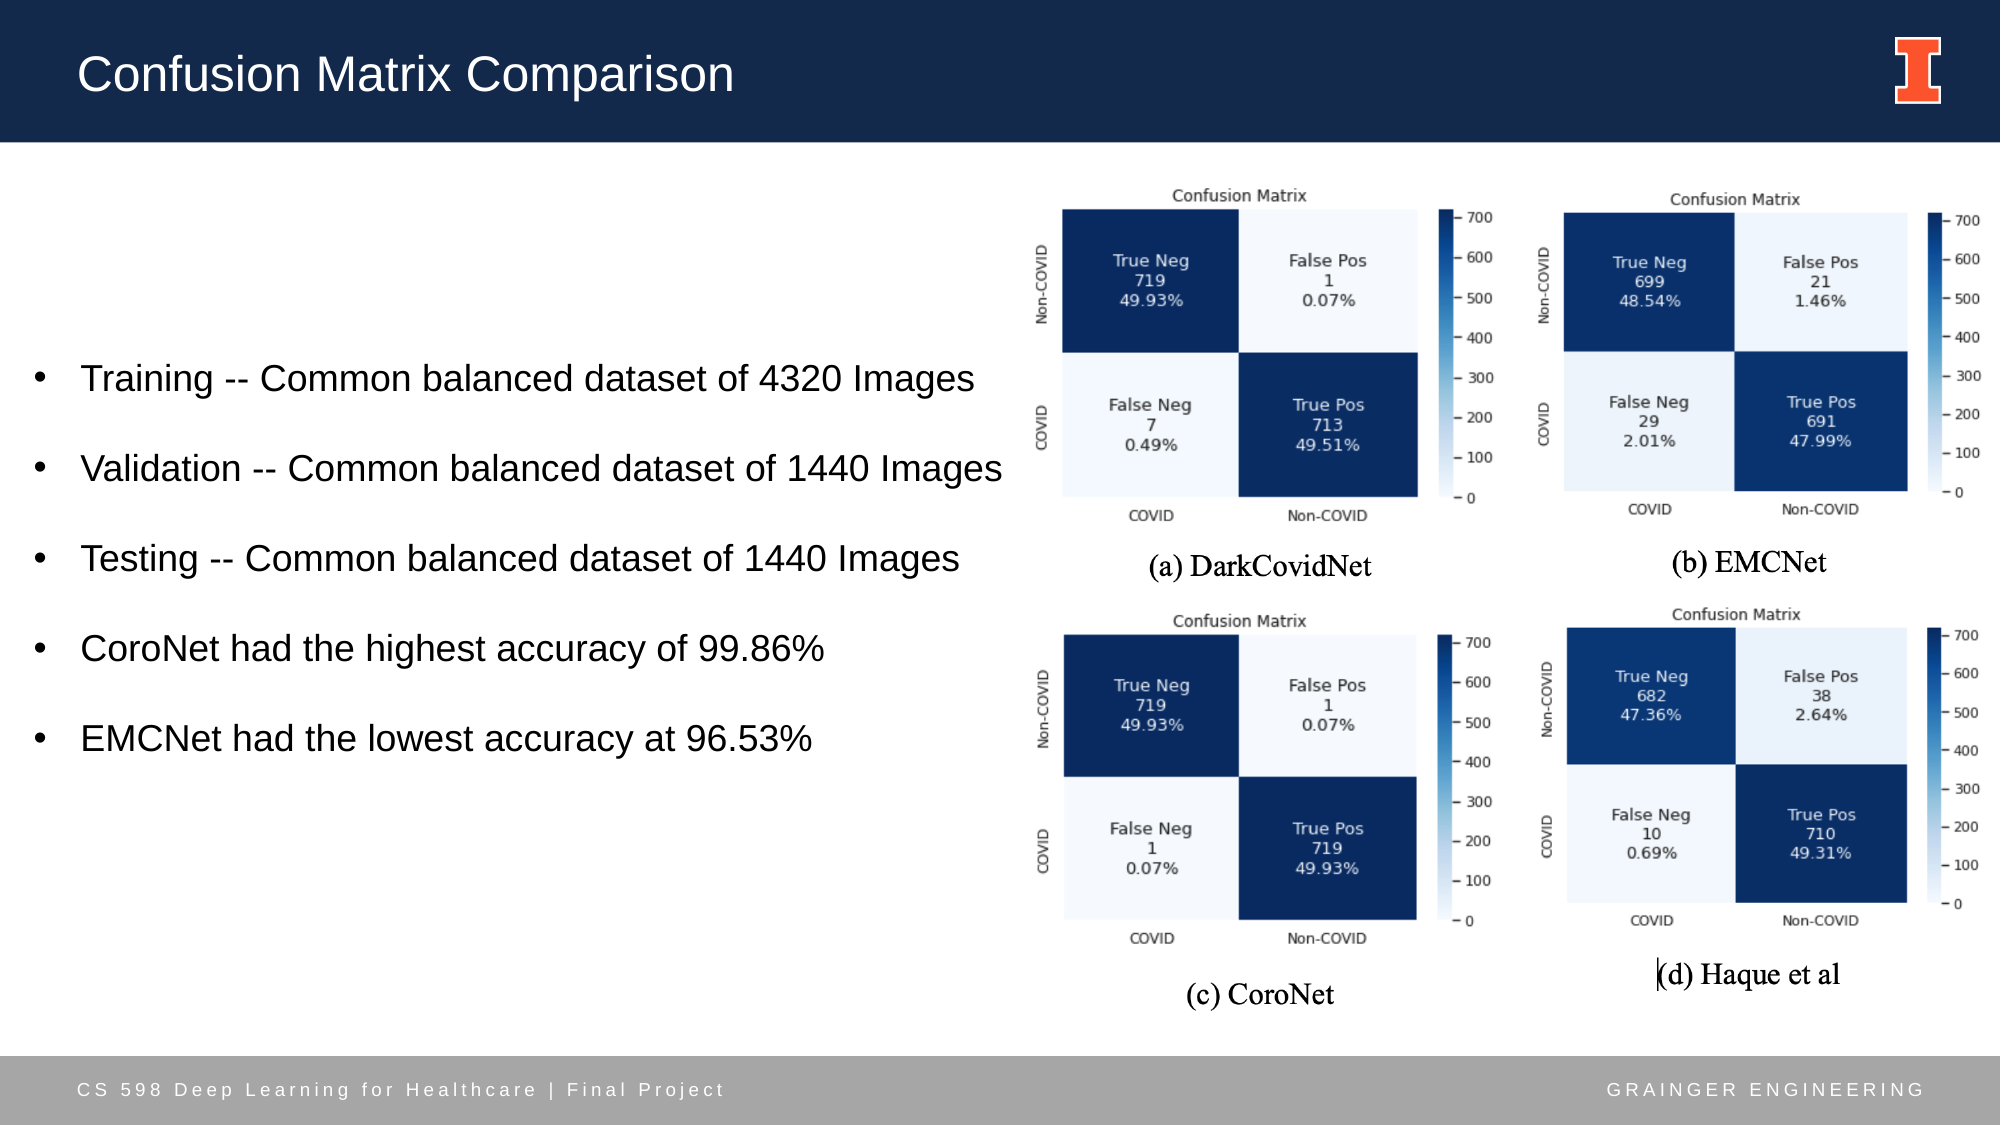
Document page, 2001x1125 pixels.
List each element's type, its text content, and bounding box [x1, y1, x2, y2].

text_box [0, 0, 2000, 143]
text_box GRAINGER ENGINEERING [1531, 1070, 1938, 1108]
text_box Confusion Matrix Comparison [61, 33, 1852, 109]
text_box [0, 1056, 2000, 1125]
text_box CS 598 Deep Learning for Healthcare | Final Project [61, 1070, 1116, 1108]
picture [1014, 170, 2000, 1028]
picture [1895, 37, 1942, 104]
text_box Training -- Common balanced dataset of 4320 Images Validation -- Common balanced dataset of 1440 Images Testing -- Common balanced dataset of 1440 Images CoroNet had the highest accuracy of 99.86% EMCNet had the lowest accuracy at 96.53% [18, 301, 1009, 1010]
